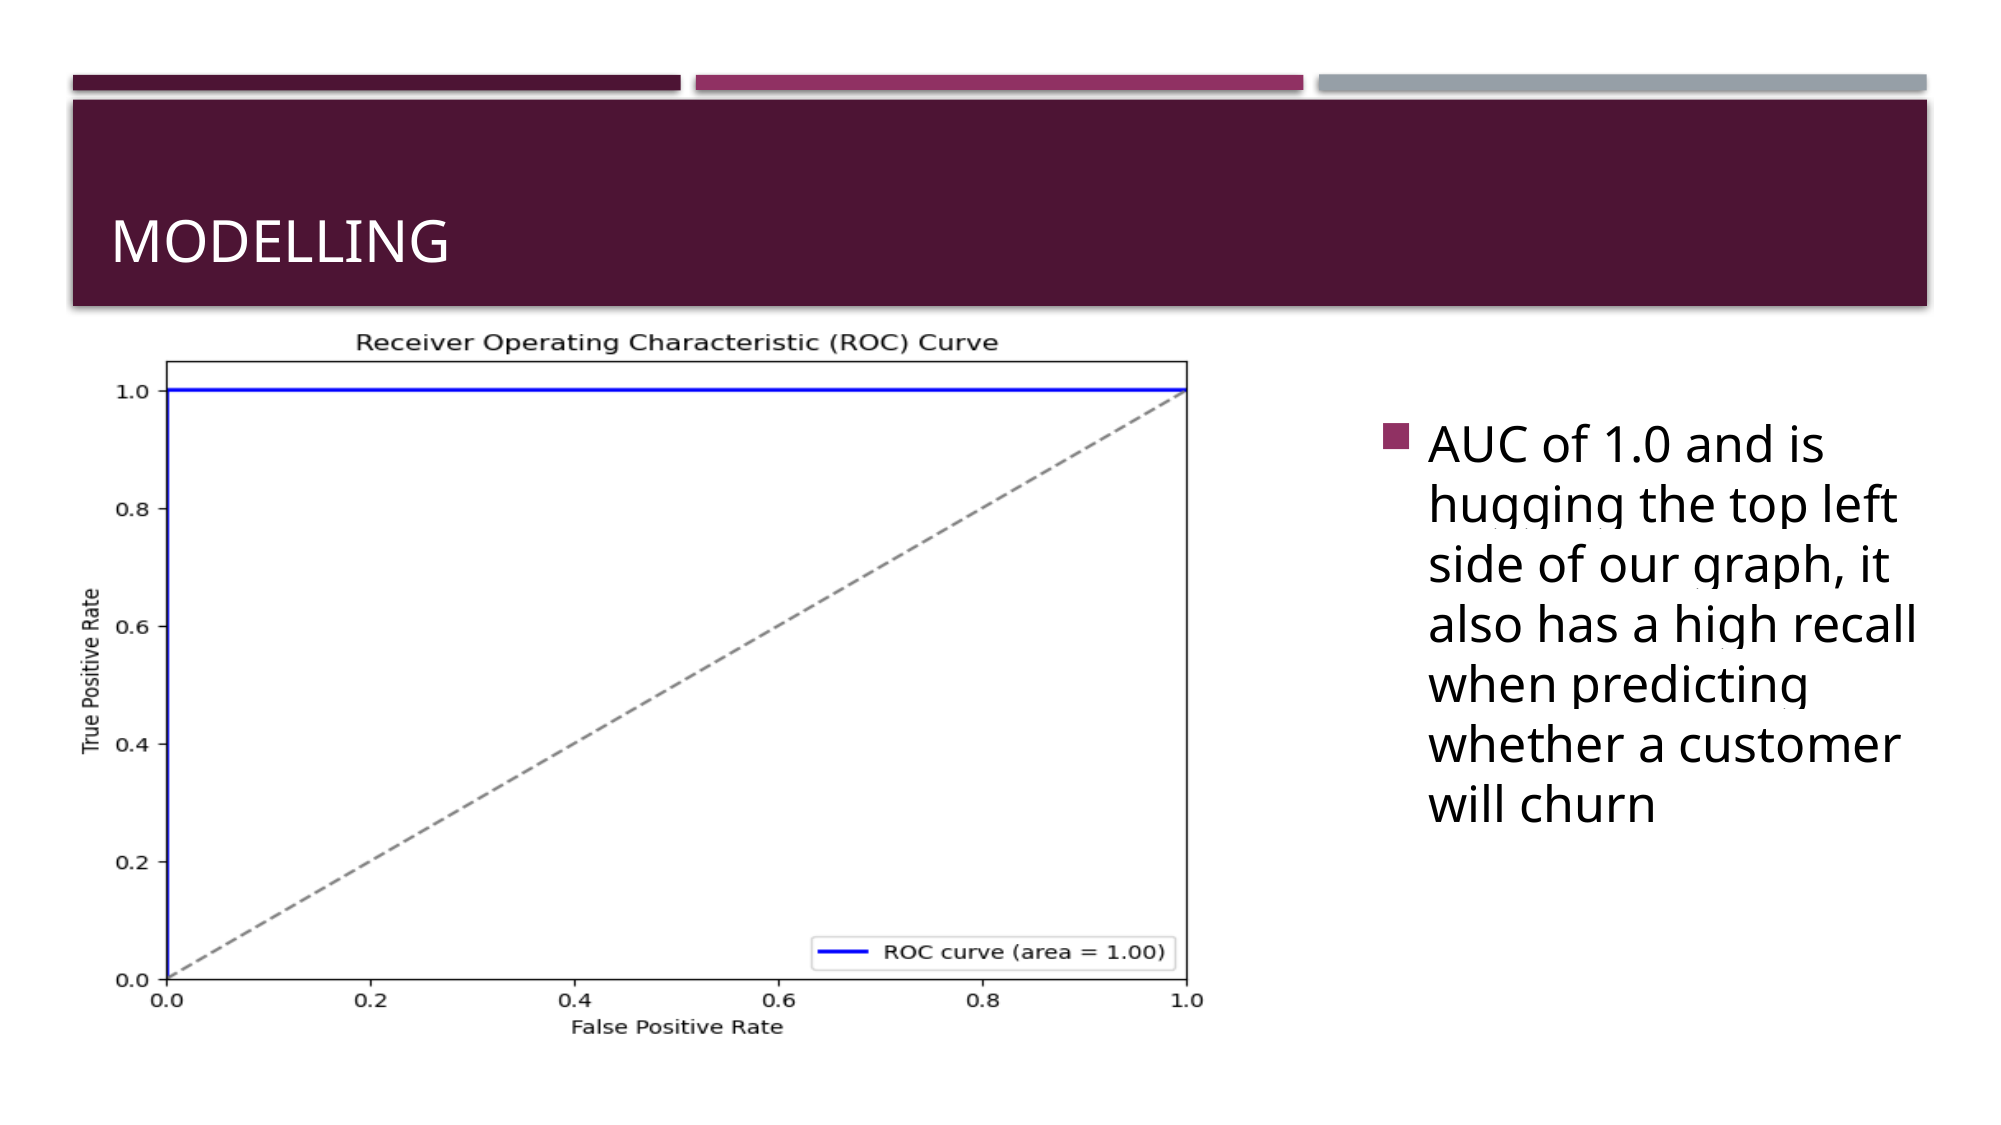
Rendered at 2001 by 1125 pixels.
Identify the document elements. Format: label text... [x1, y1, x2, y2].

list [65, 321, 1222, 1051]
title MODELLING [95, 119, 1905, 282]
list AUC of 1.0 and is hugging the top left side of our graph, it also has a high recall when predicting whether a customer will churn [1363, 321, 2000, 923]
